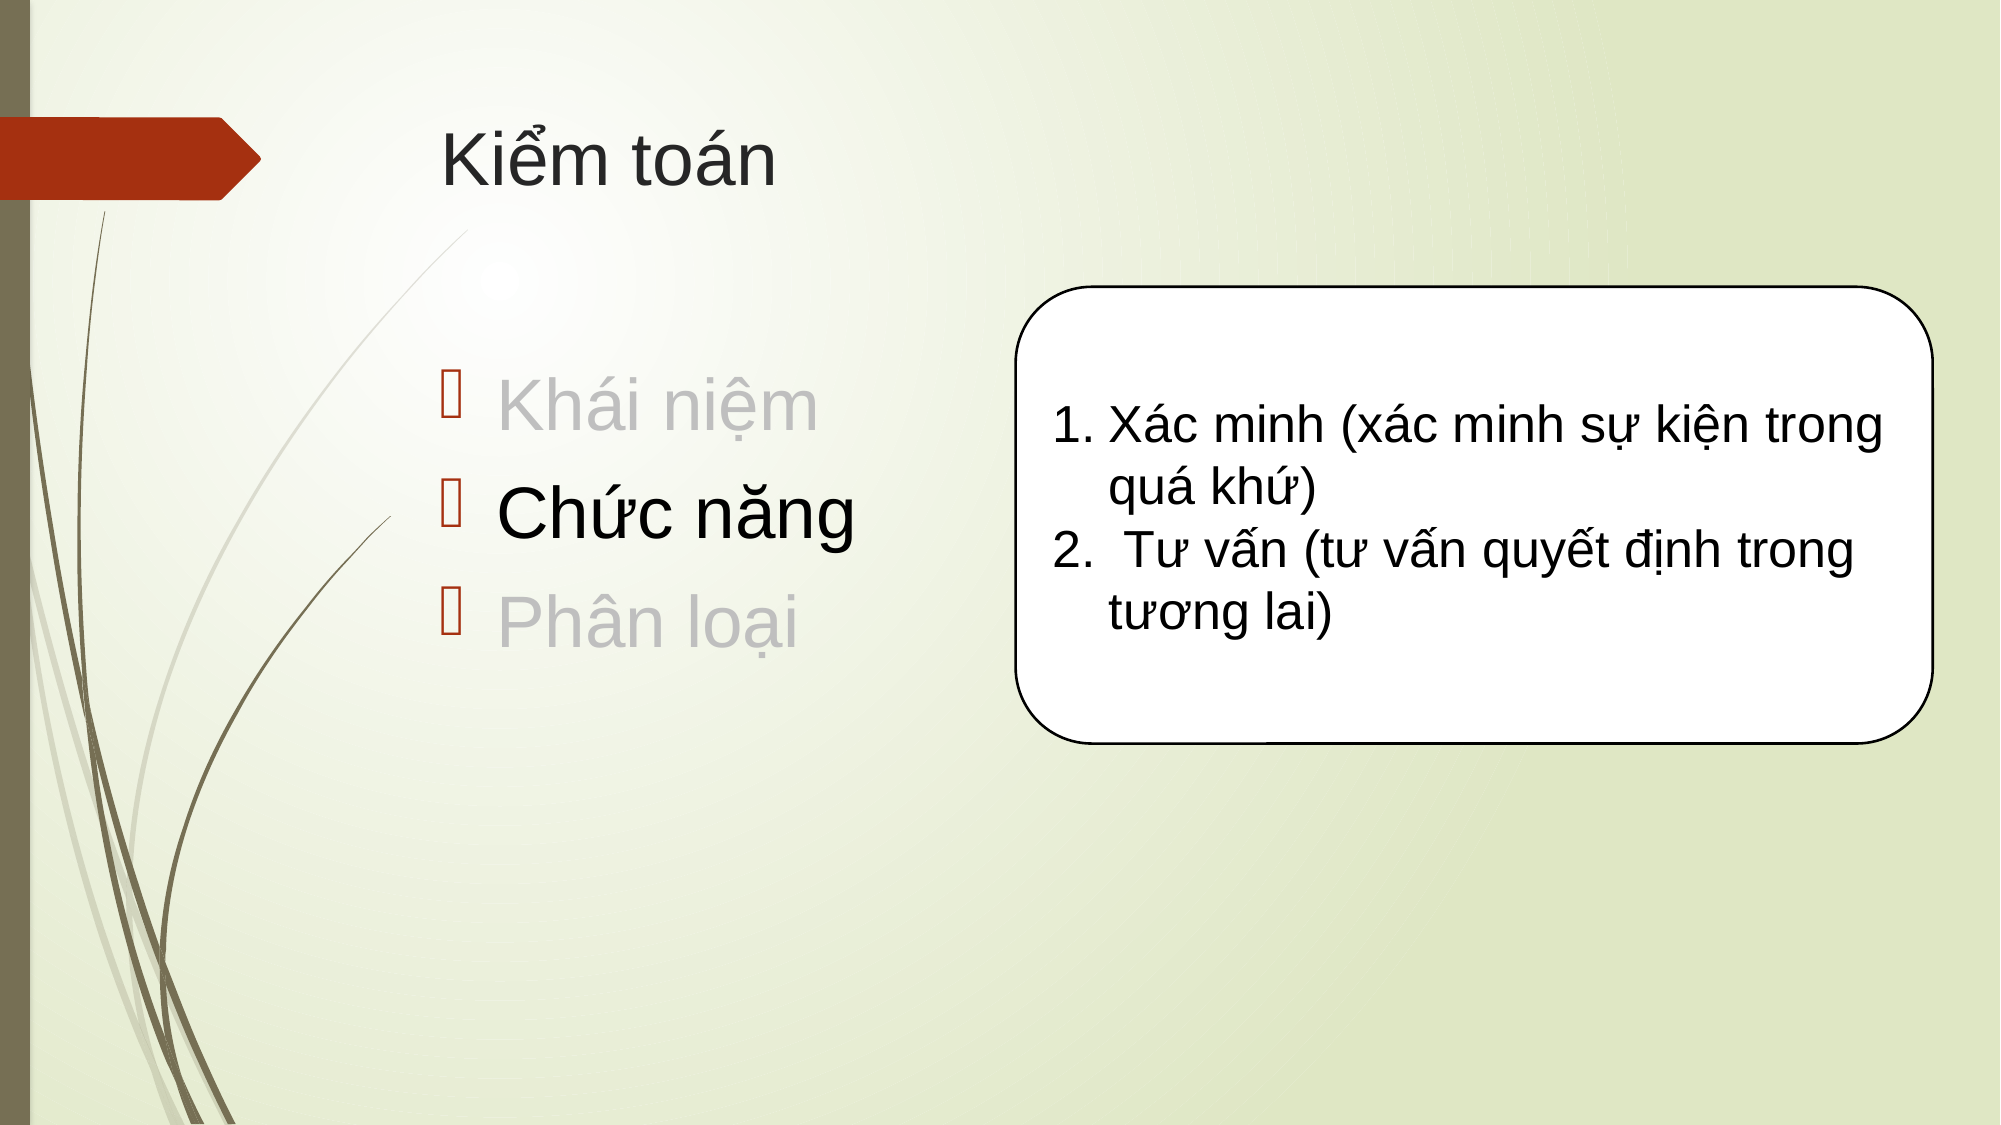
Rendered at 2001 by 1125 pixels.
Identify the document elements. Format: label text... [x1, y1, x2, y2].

text_box Xác minh (xác minh sự kiện trong quá khứ) Tư vấn (tư vấn quyết định trong tương lai) [1014, 285, 1935, 745]
title Kiểm toán [425, 102, 1888, 313]
list Khái niệm Chức năng Phân loại [424, 350, 1016, 1033]
